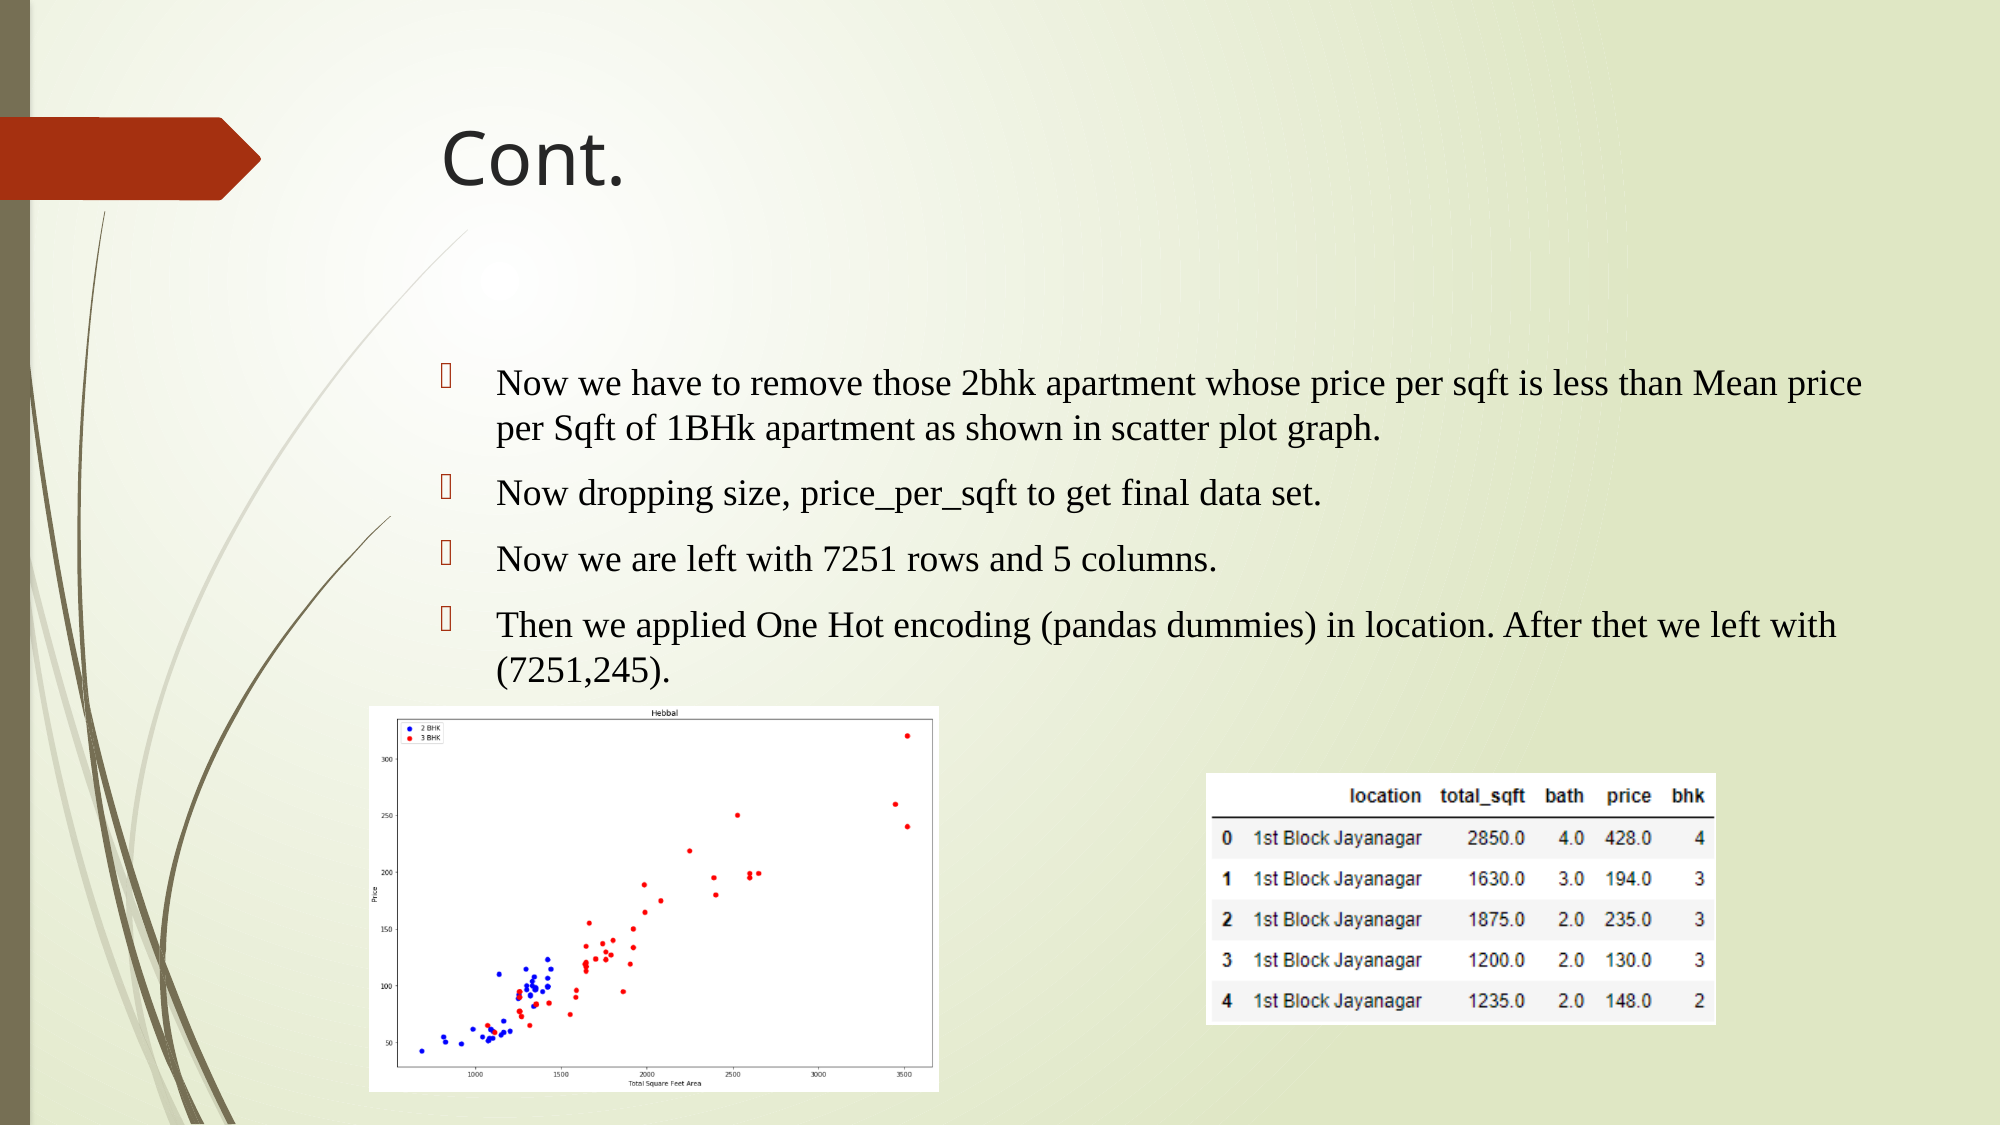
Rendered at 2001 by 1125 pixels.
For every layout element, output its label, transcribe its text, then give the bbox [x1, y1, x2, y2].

picture [1205, 773, 1716, 1026]
list Now we have to remove those 2bhk apartment whose price per sqft is less than Mean price per Sqft of 1BHk apartment as shown in scatter plot graph. Now dropping size, price_per_sqft to get final data set. Now we are left with 7251 rows and 5 columns. Then we applied One Hot encoding (pandas dummies) in location. After thet we left with (7251,245). [424, 350, 1888, 970]
picture [369, 706, 939, 1092]
title Cont. [425, 102, 1888, 313]
